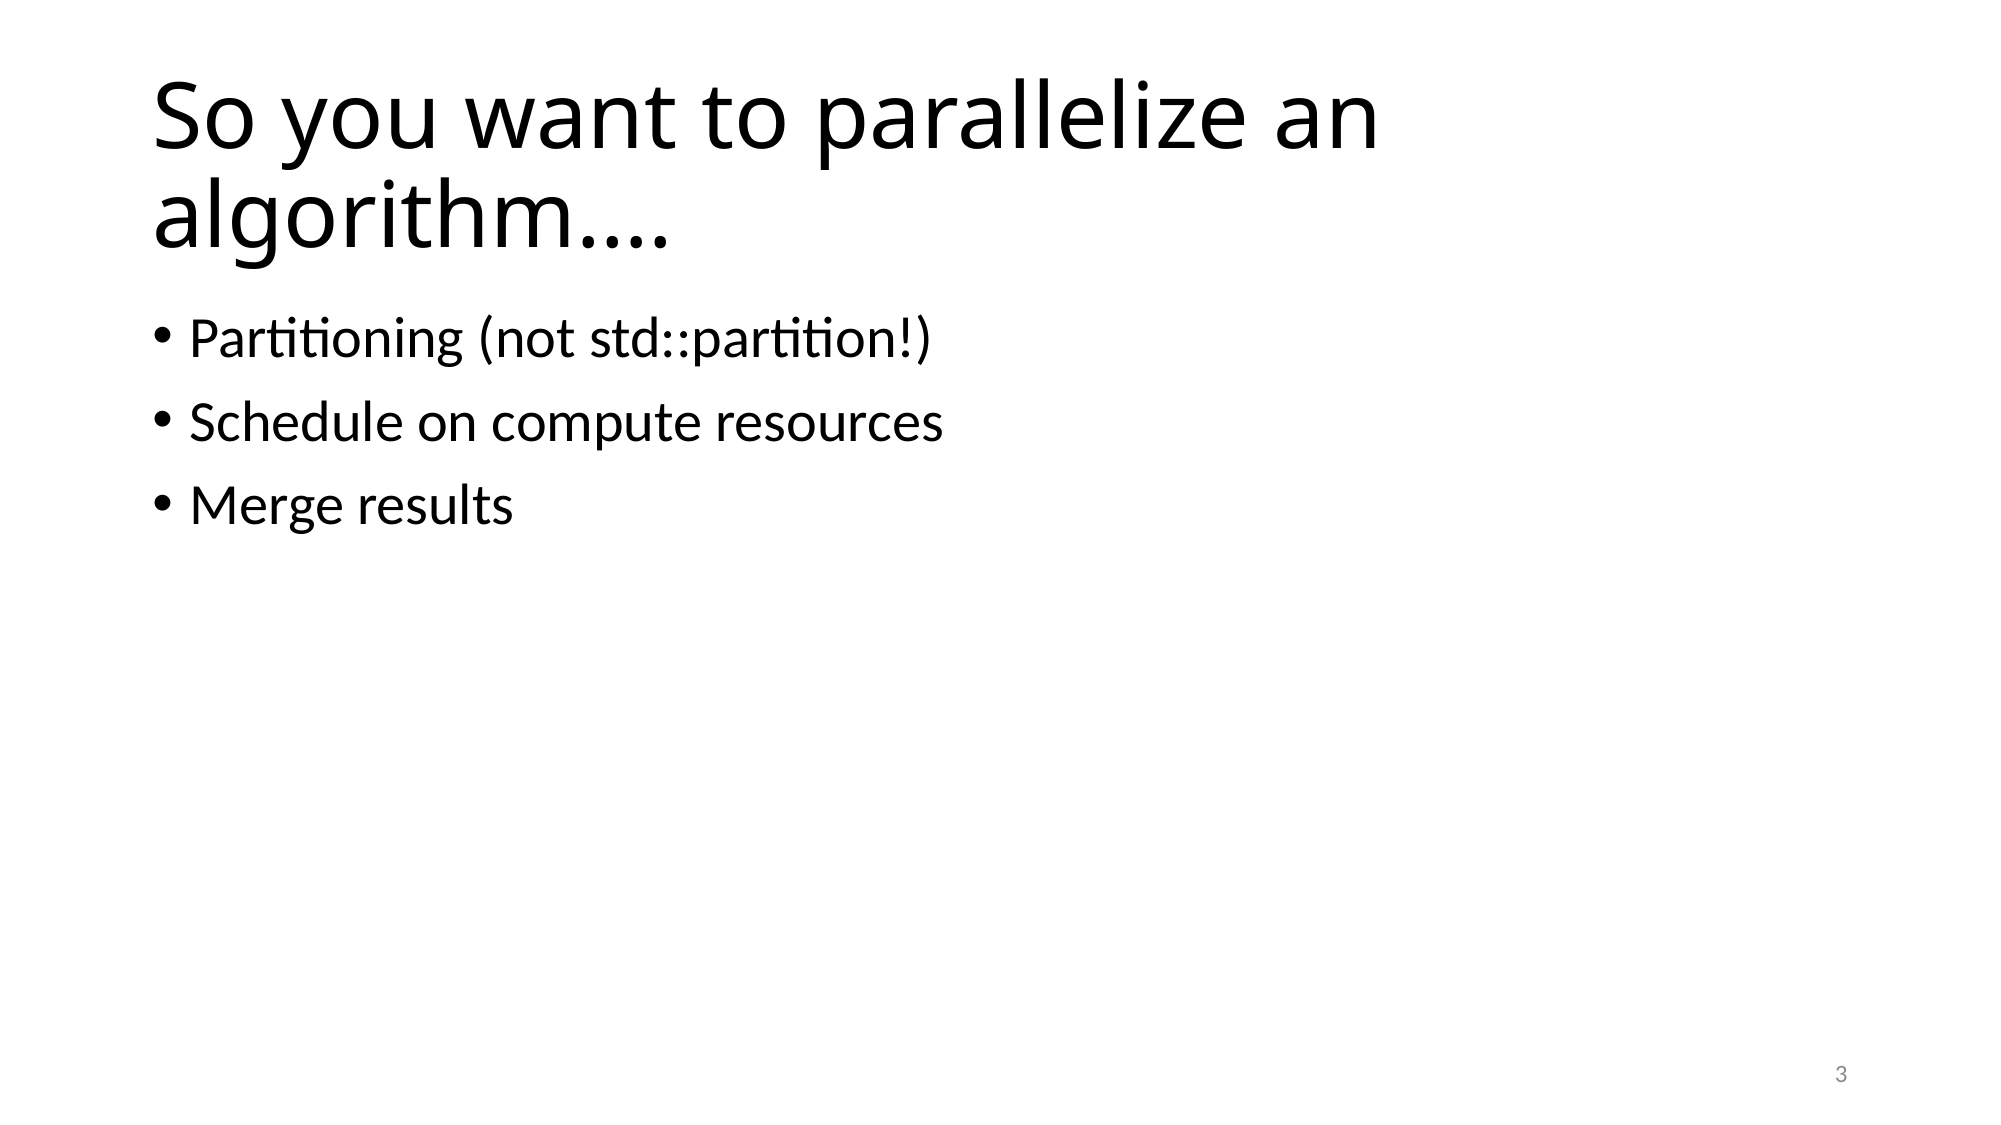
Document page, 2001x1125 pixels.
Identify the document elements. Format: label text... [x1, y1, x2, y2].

title So you want to parallelize an algorithm…. [137, 59, 1863, 278]
slide_number 3 [1412, 1042, 1863, 1103]
list Partitioning (not std::partition!) Schedule on compute resources Merge results [137, 299, 1863, 1014]
